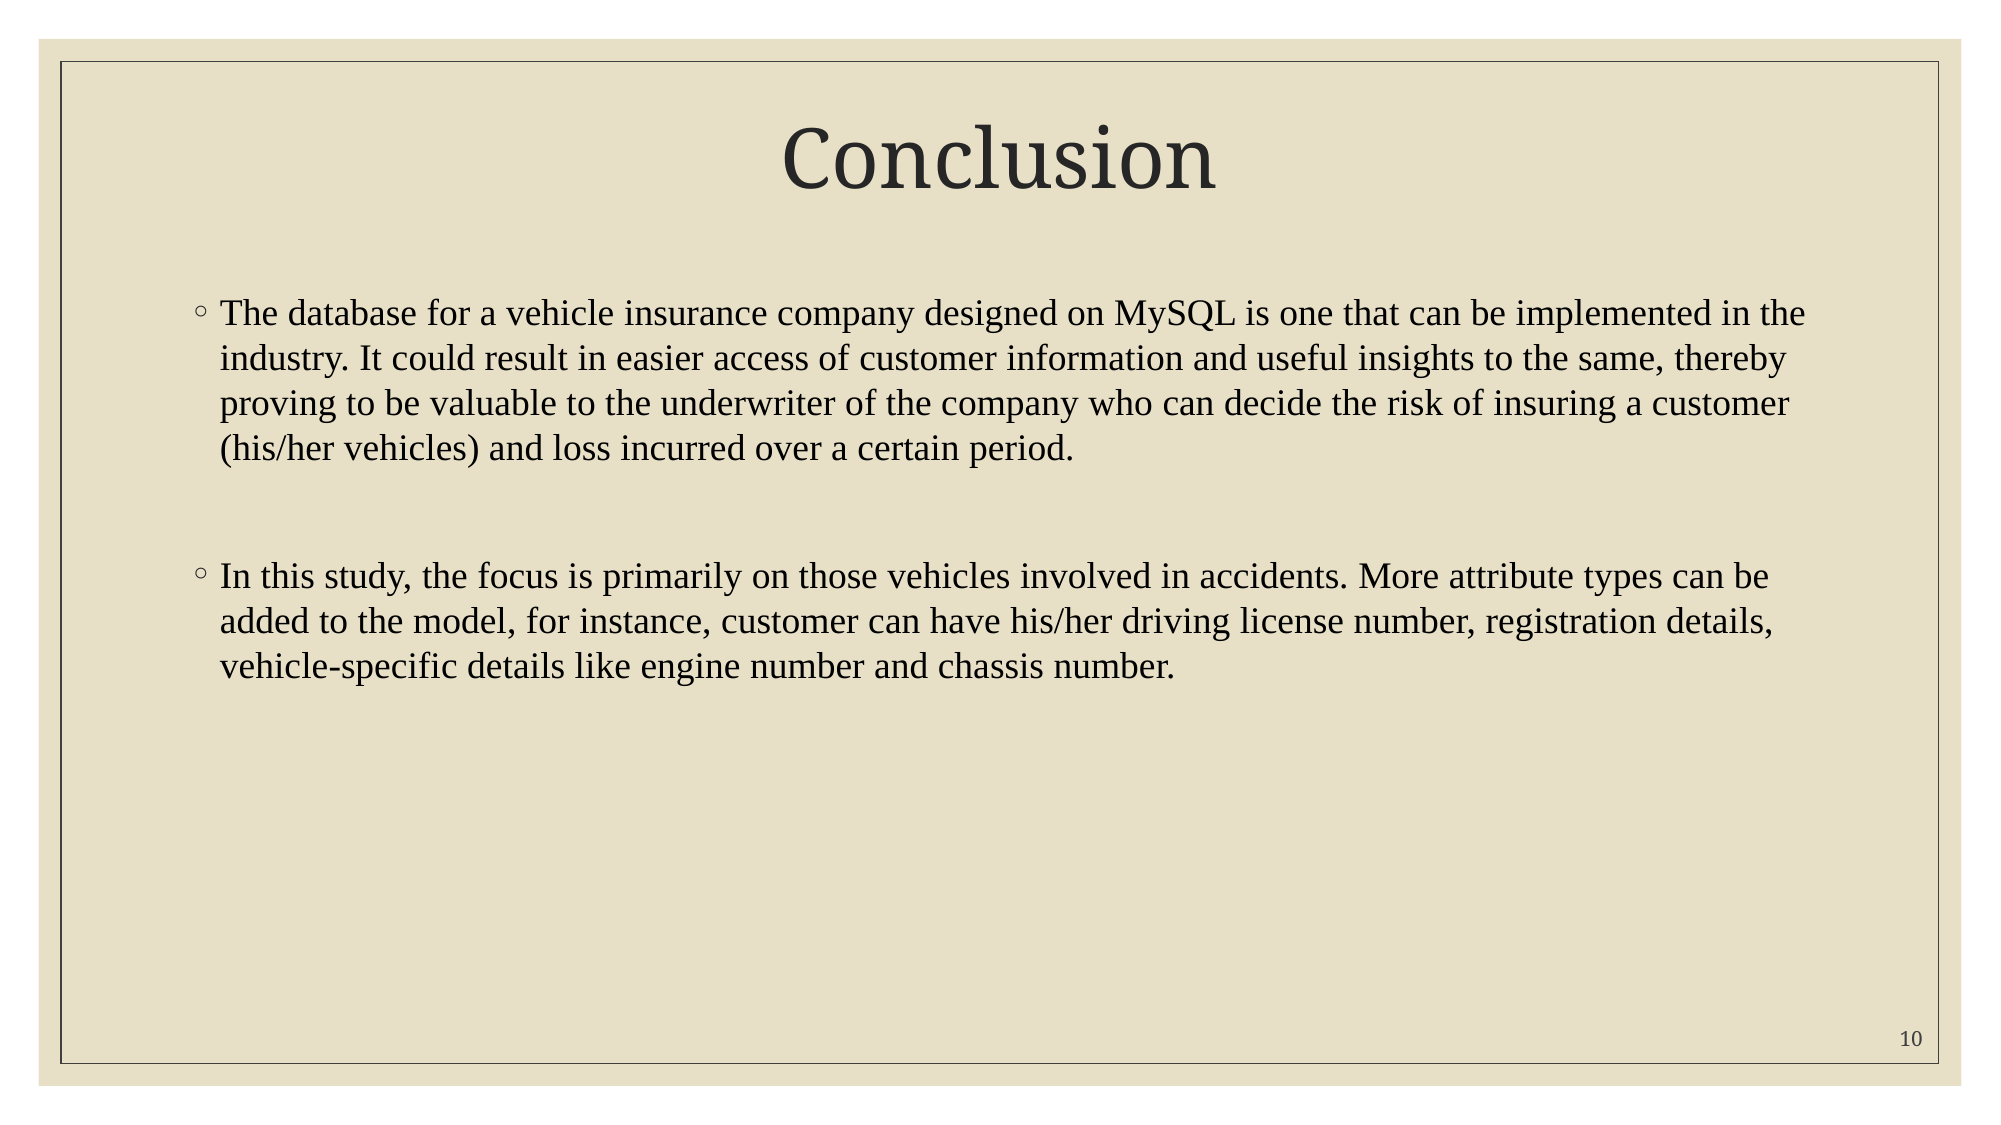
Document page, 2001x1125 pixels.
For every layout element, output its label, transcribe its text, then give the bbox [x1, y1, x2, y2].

title Conclusion [174, 92, 1825, 232]
slide_number 10 [1697, 1019, 1938, 1062]
list The database for a vehicle insurance company designed on MySQL is one that can be implemented in the industry. It could result in easier access of customer information and useful insights to the same, thereby proving to be valuable to the underwriter of the company who can decide the risk of insuring a customer (his/her vehicles) and loss incurred over a certain period. In this study, the focus is primarily on those vehicles involved in accidents. More attribute types can be added to the model, for instance, customer can have his/her driving license number, registration details, vehicle-specific details like engine number and chassis number. [174, 280, 1825, 926]
